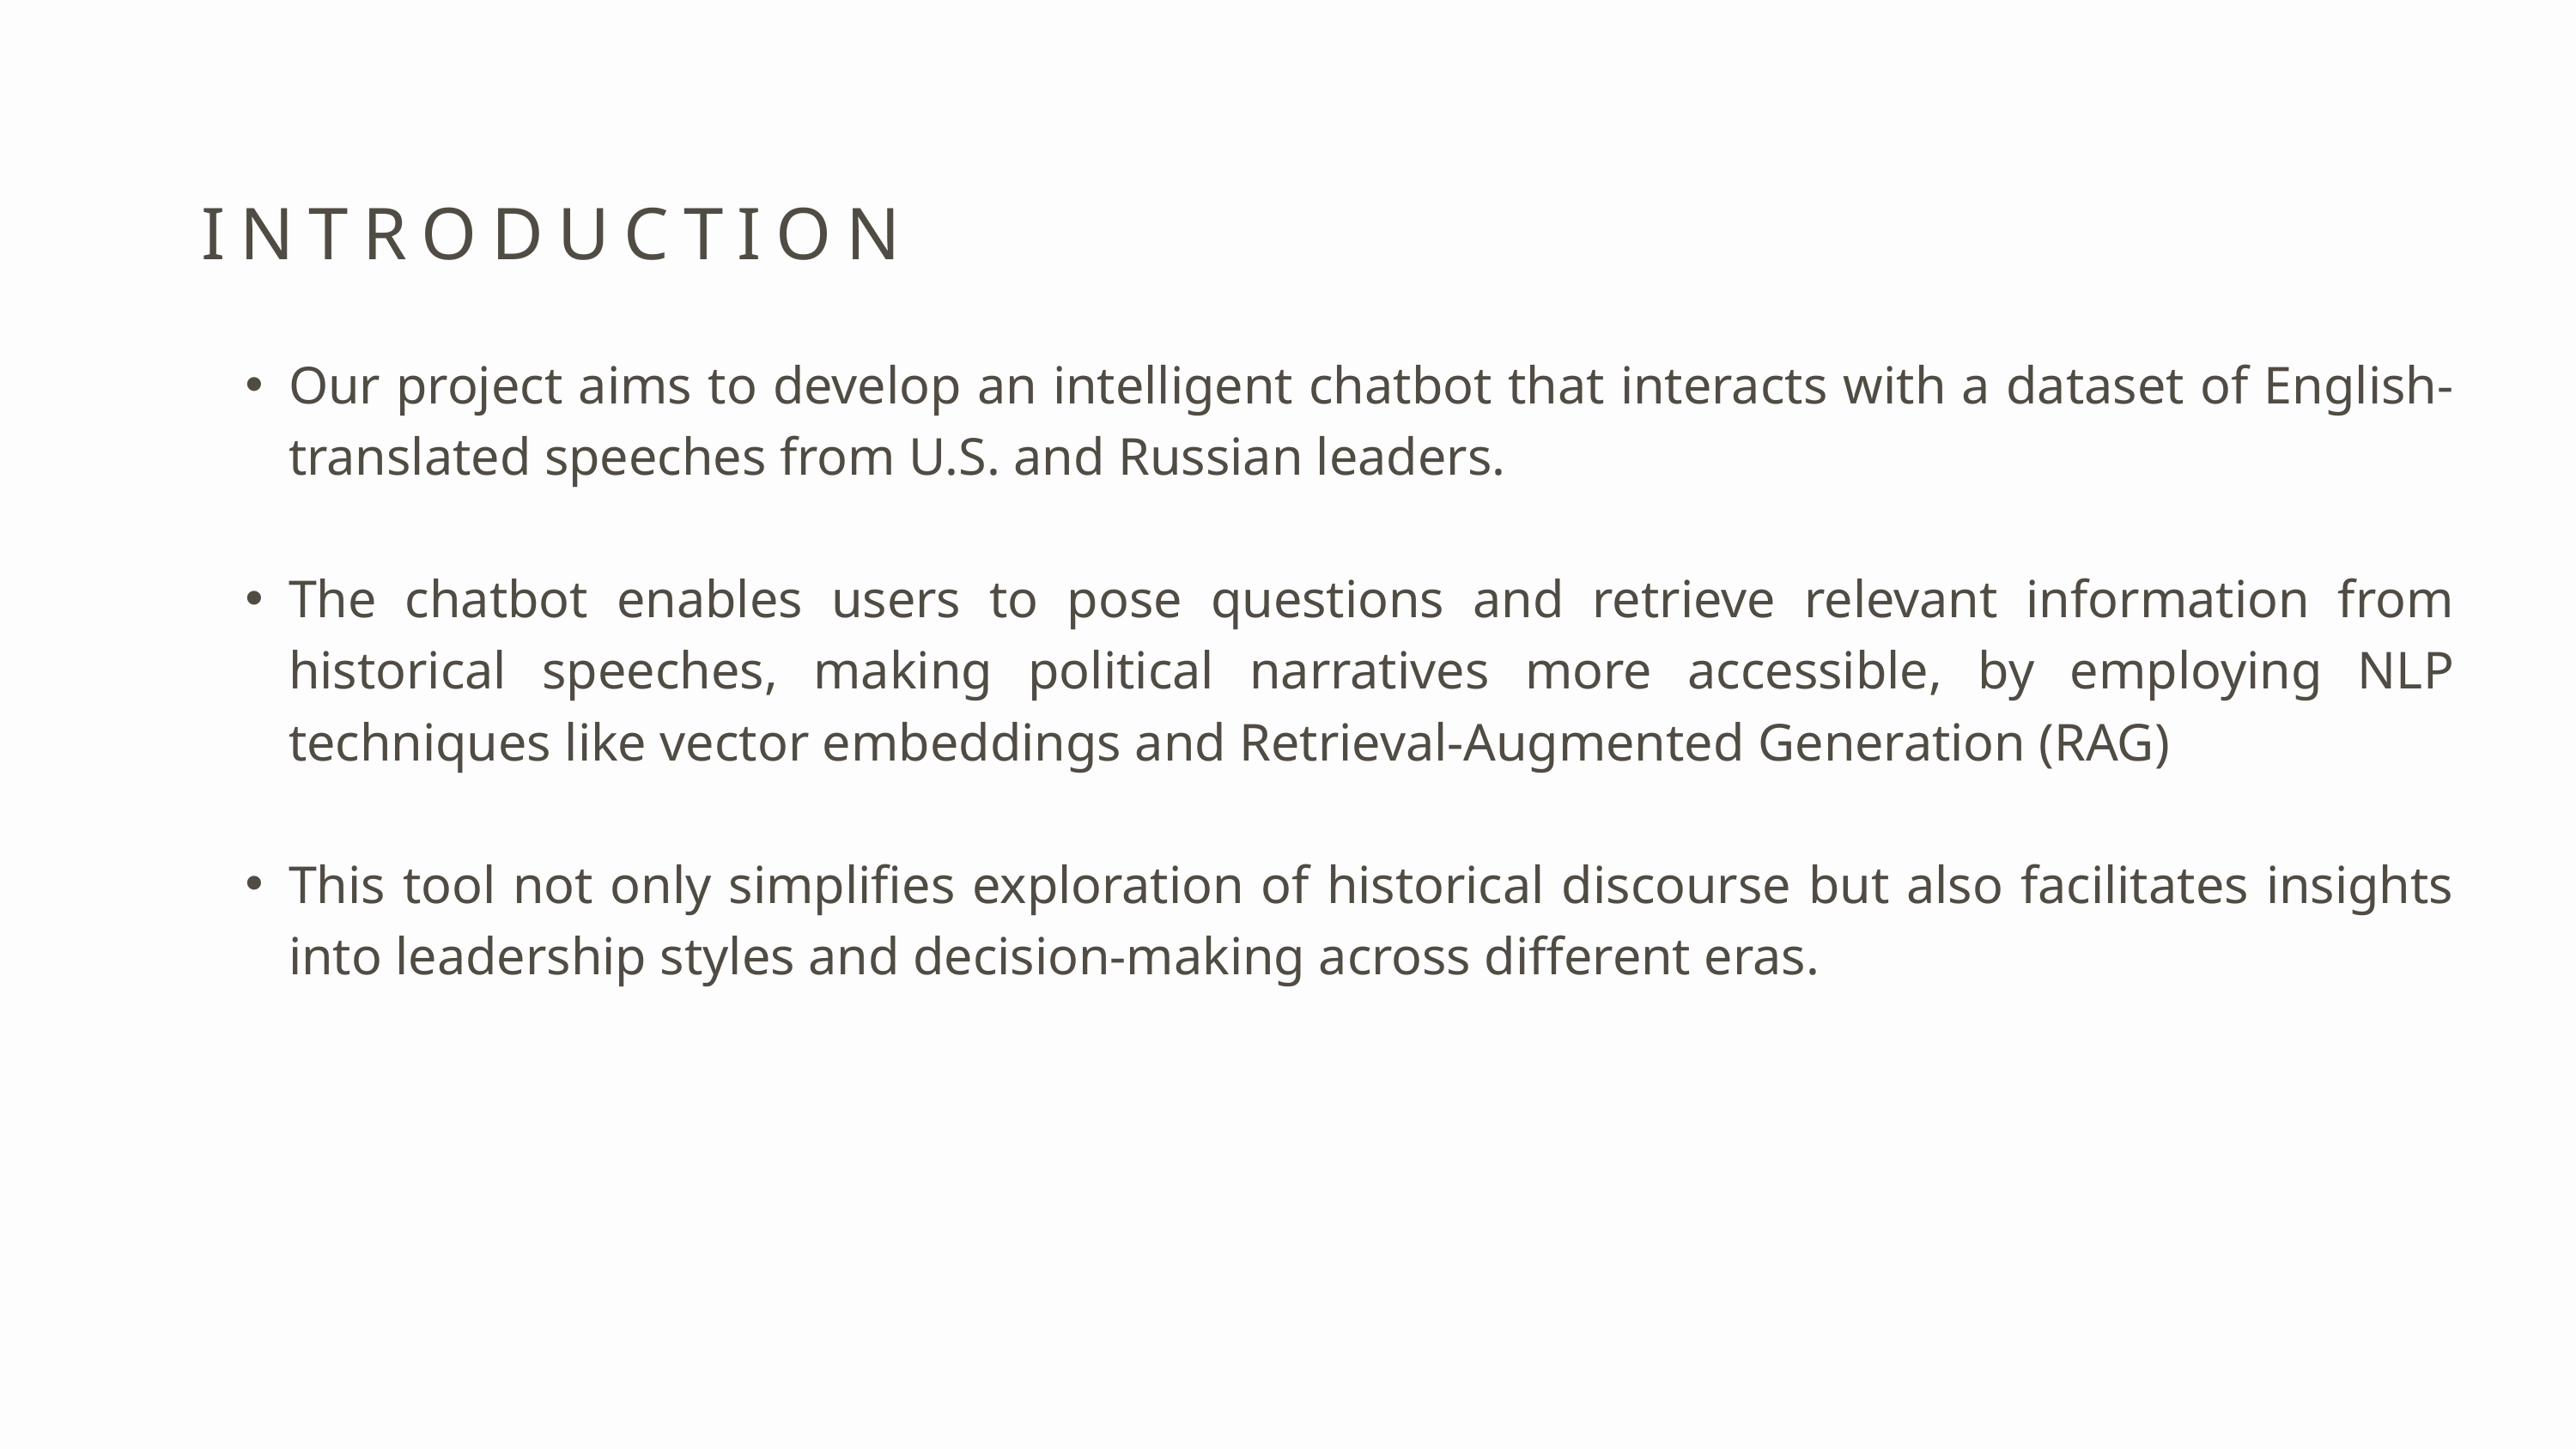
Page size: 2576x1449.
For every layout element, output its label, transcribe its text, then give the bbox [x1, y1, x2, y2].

text_box Our project aims to develop an intelligent chatbot that interacts with a dataset of English-translated speeches from U.S. and Russian leaders. The chatbot enables users to pose questions and retrieve relevant information from historical speeches, making political narratives more accessible, by employing NLP techniques like vector embeddings and Retrieval-Augmented Generation (RAG) This tool not only simplifies exploration of historical discourse but also facilitates insights into leadership styles and decision-making across different eras. [202, 343, 2457, 985]
text_box INTRODUCTION [202, 173, 1048, 275]
